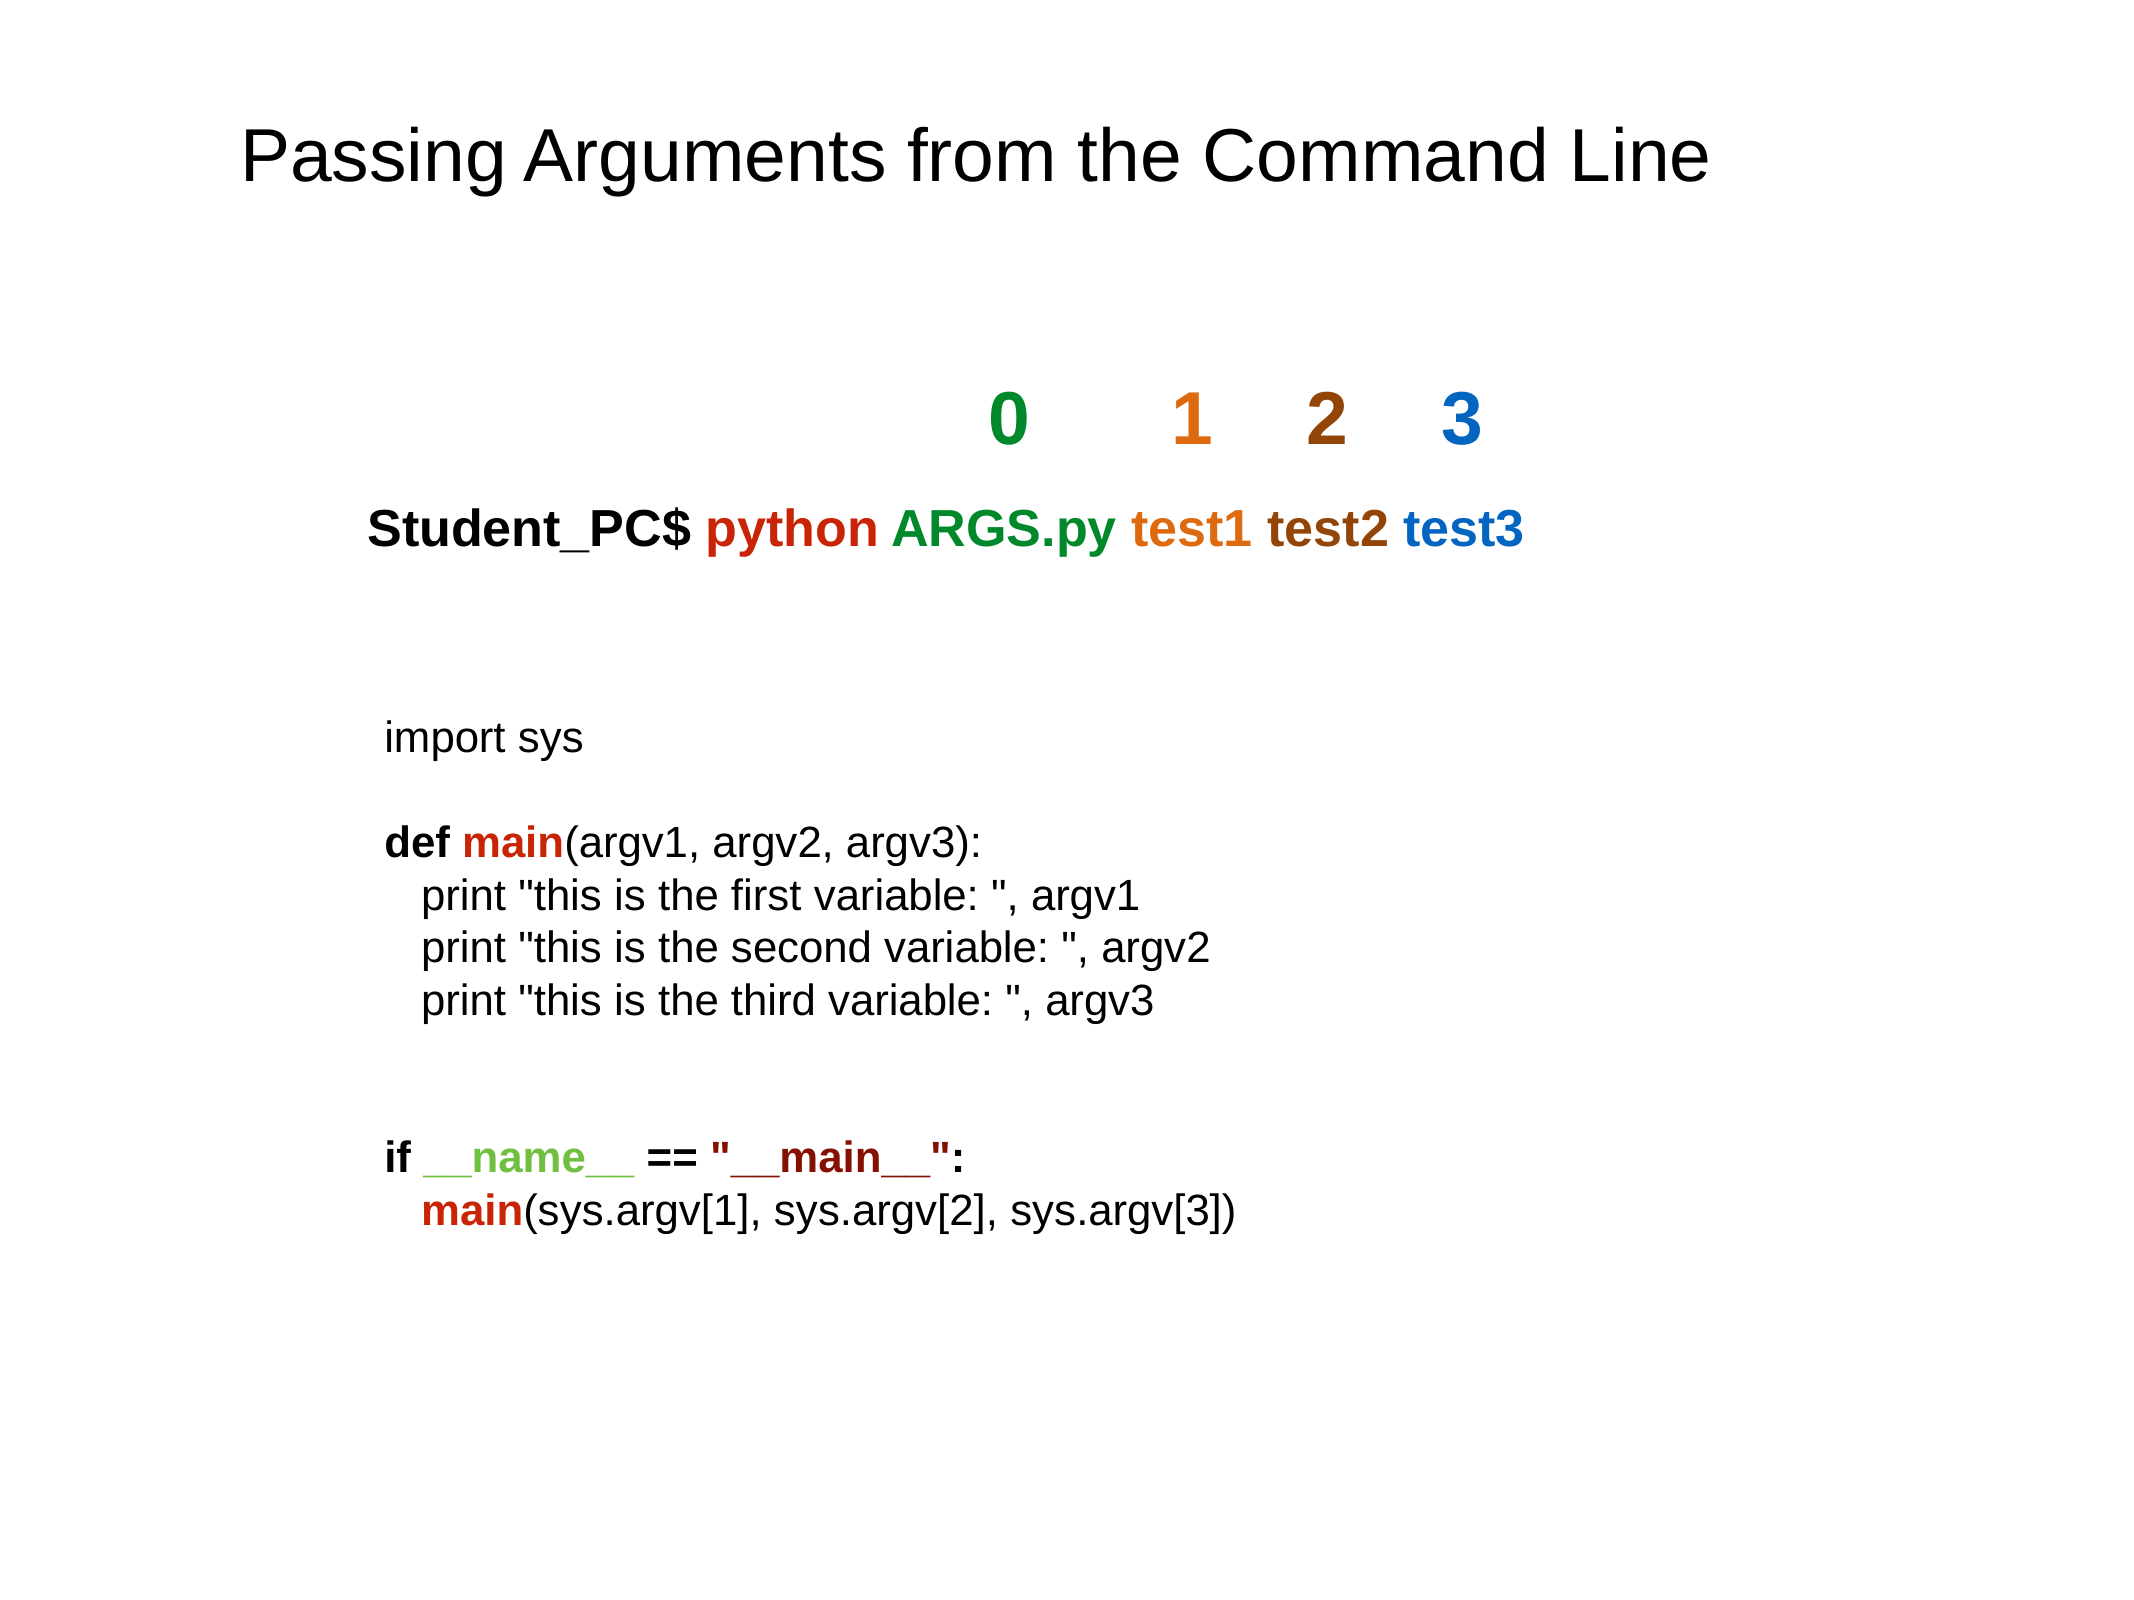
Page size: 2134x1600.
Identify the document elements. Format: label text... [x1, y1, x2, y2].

text_box 1 [1162, 361, 1222, 468]
text_box 0 [980, 361, 1039, 468]
text_box 3 [1433, 361, 1492, 468]
text_box Passing Arguments from the Command Line [231, 97, 1742, 205]
text_box 2 [1297, 361, 1357, 468]
text_box Student_PC$ python ARGS.py test1 test2 test3 [359, 423, 1534, 565]
text_box import sys def main(argv1, argv2, argv3): print "this is the first variable: ", argv1 print "this is the second variable: ", argv2 print "this is the third variable: ", argv3 if __name__ == "__main__": main(sys.argv[1], sys.argv[2], sys.argv[3]) [376, 700, 1246, 1243]
